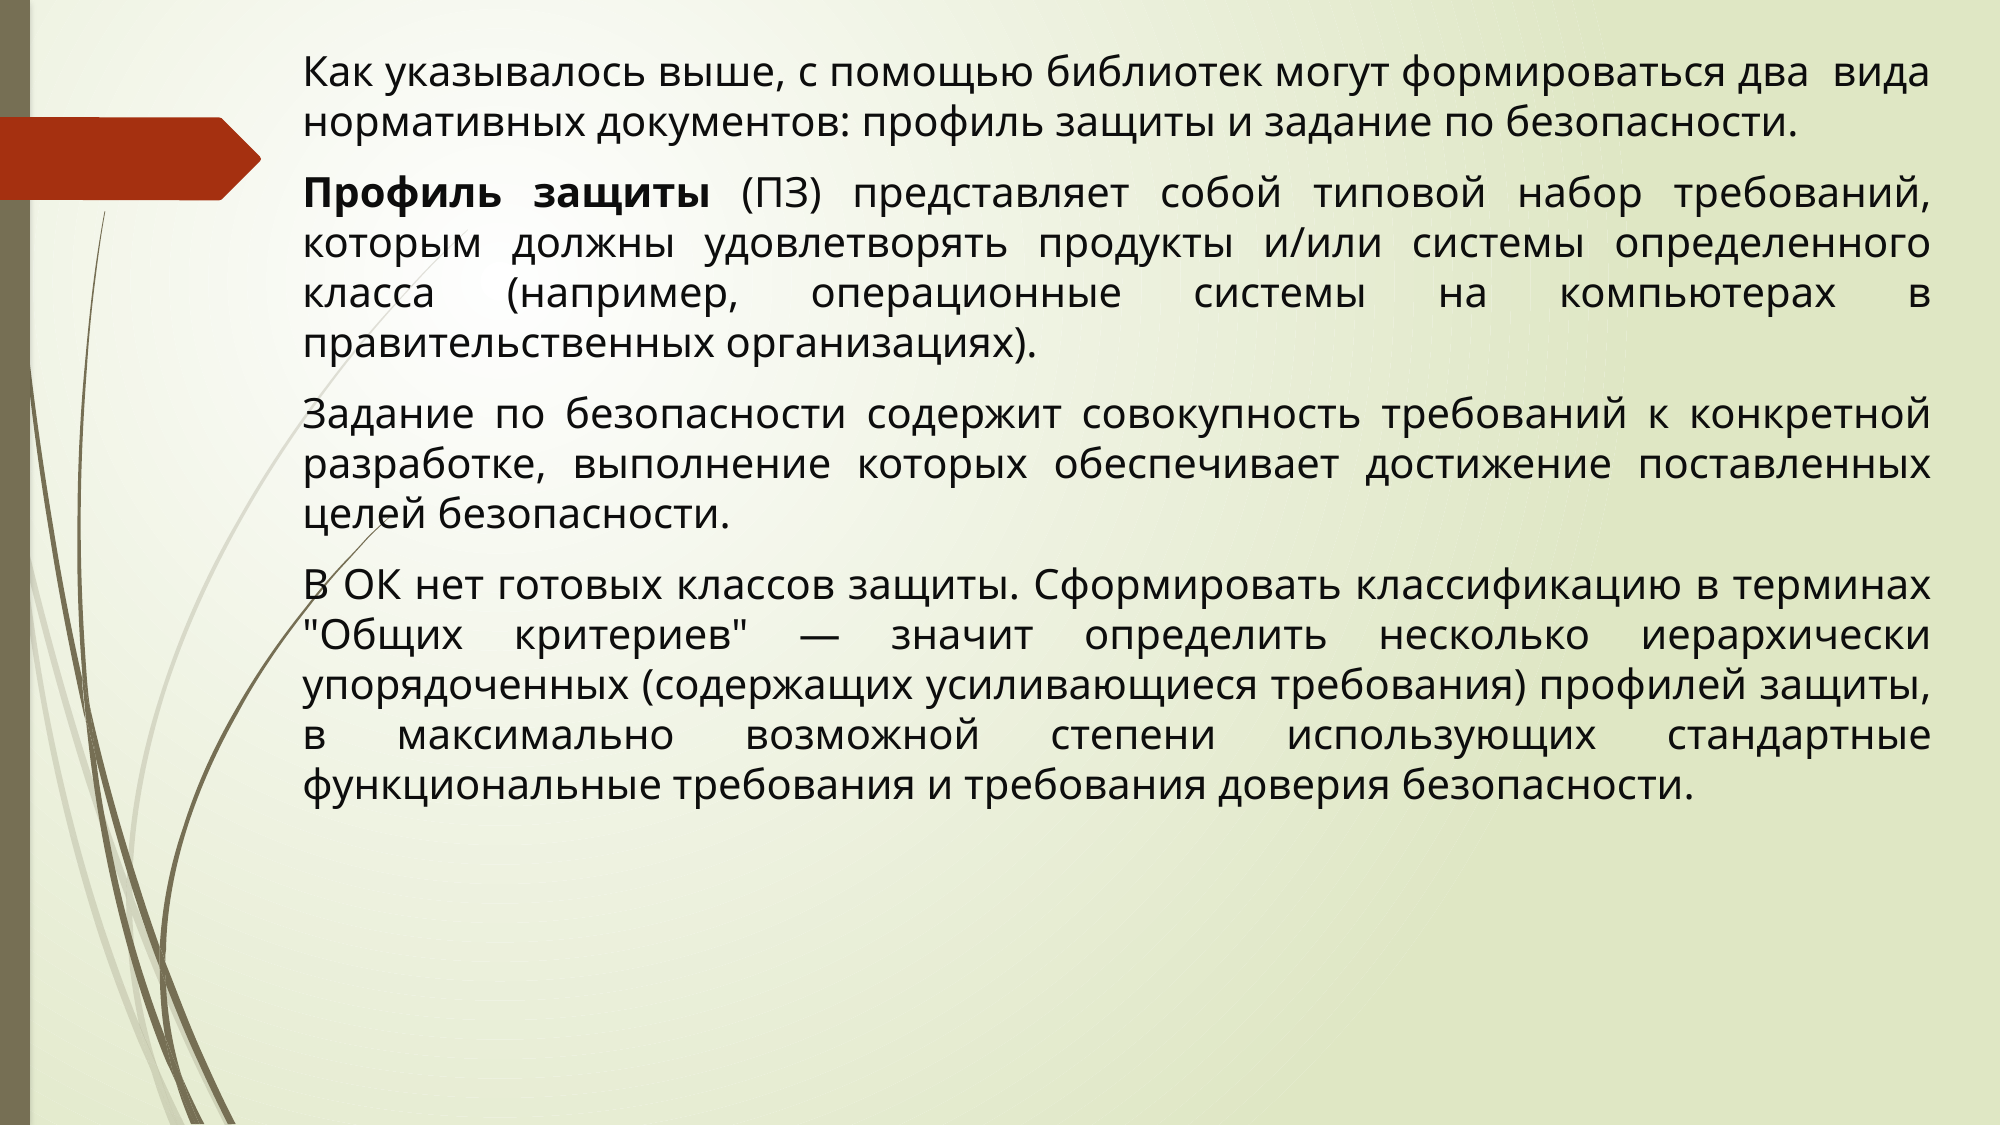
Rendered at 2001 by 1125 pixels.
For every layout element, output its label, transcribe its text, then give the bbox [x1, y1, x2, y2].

list Как указывалось выше, с помощью библиотек могут формироваться два вида нормативных документов: профиль защиты и задание по безопасности. Профиль защиты (ПЗ) представляет собой типовой набор требований, которым должны удовлетворять продукты и/или системы определенного класса (например, операционные системы на компьютерах в правительственных организациях). Задание по безопасности содержит совокупность требований к конкретной разработке, выполнение которых обеспечивает достижение поставленных целей безопасности. В ОК нет готовых классов защиты. Сформировать классификацию в терминах "Общих критериев" — значит определить несколько иерархически упорядоченных (содержащих усиливающиеся требования) профилей защиты, в максимально возможной степени использующих стандартные функциональные требования и требования доверия безопасности. [287, 37, 1947, 1079]
